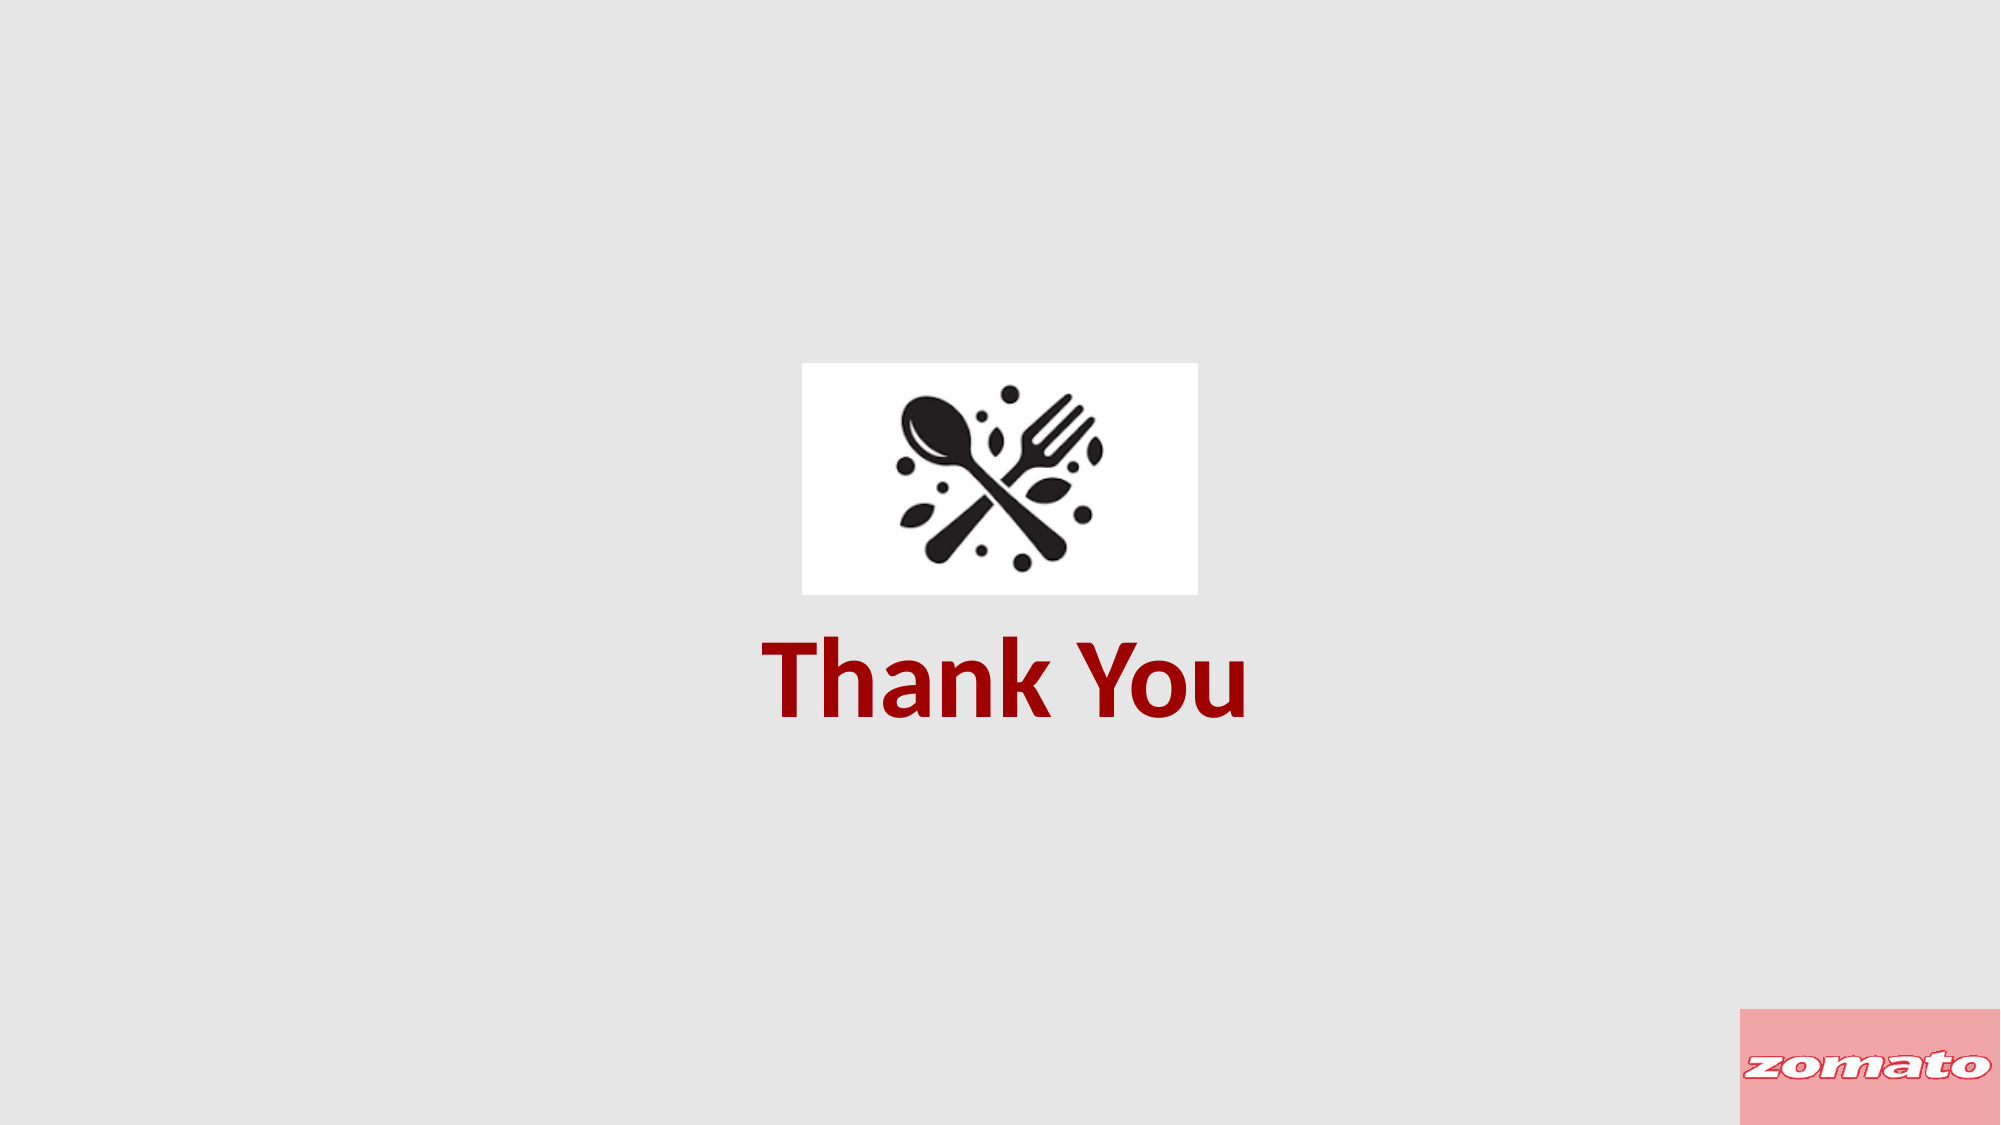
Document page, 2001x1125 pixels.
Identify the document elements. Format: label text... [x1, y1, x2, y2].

text_box Thank You [667, 594, 1345, 748]
picture [1739, 1009, 2000, 1125]
picture [801, 363, 1198, 596]
